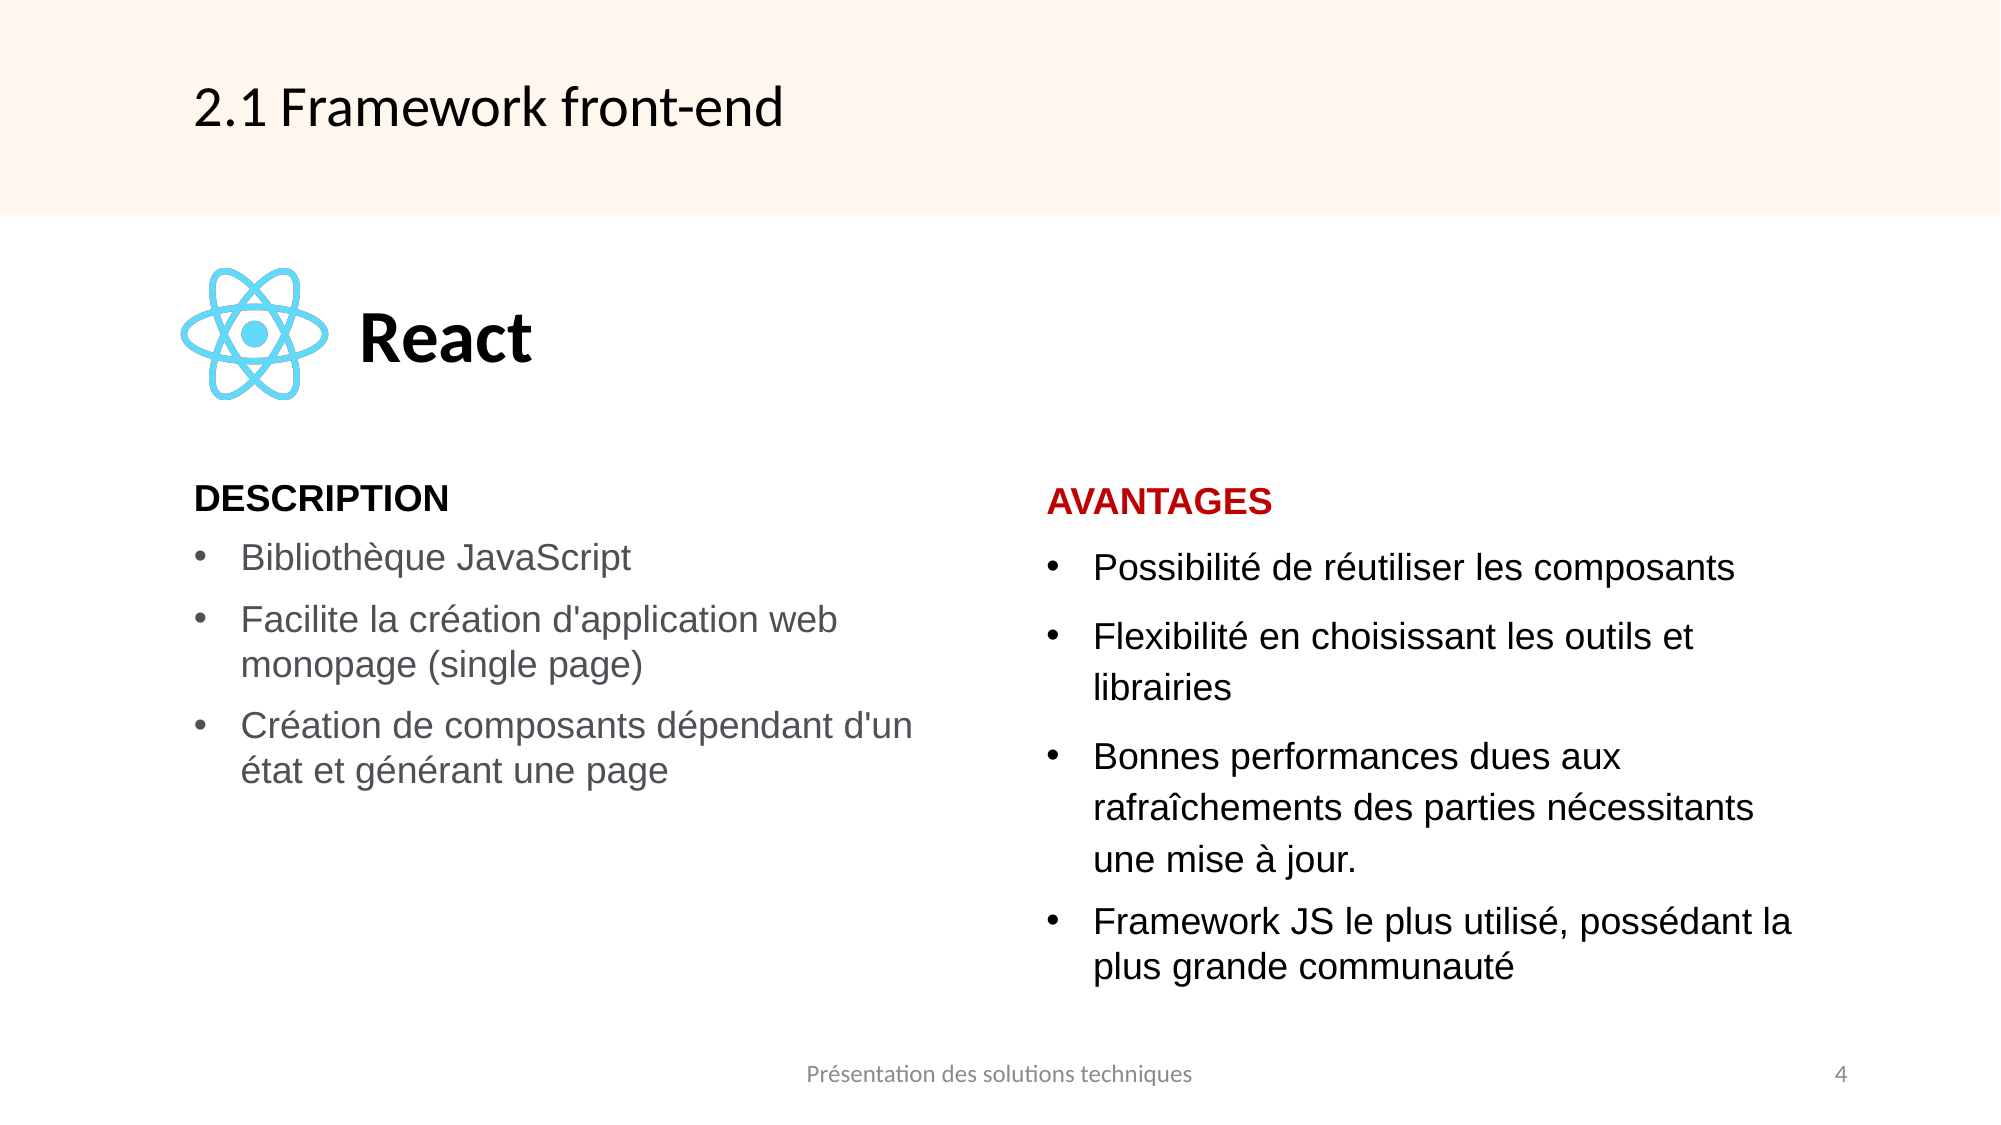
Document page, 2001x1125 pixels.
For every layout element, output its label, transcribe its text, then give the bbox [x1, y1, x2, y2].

slide_number 4 [1412, 1042, 1863, 1103]
text_box DESCRIPTION Bibliothèque JavaScript Facilite la création d'application web monopage (single page) Création de composants dépendant d'un état et générant une page [179, 398, 969, 799]
text_box [0, 0, 2000, 218]
text_box React [345, 280, 563, 386]
footer Présentation des solutions techniques [662, 1042, 1338, 1103]
text_box 2.1 Framework front-end [178, 68, 1673, 149]
picture [178, 268, 330, 400]
text_box AVANTAGES Possibilité de réutiliser les composants Flexibilité en choisissant les outils et librairies Bonnes performances dues aux rafraîchements des parties nécessitants une mise à jour. Framework JS le plus utilisé, possédant la plus grande communauté [1031, 401, 1821, 995]
